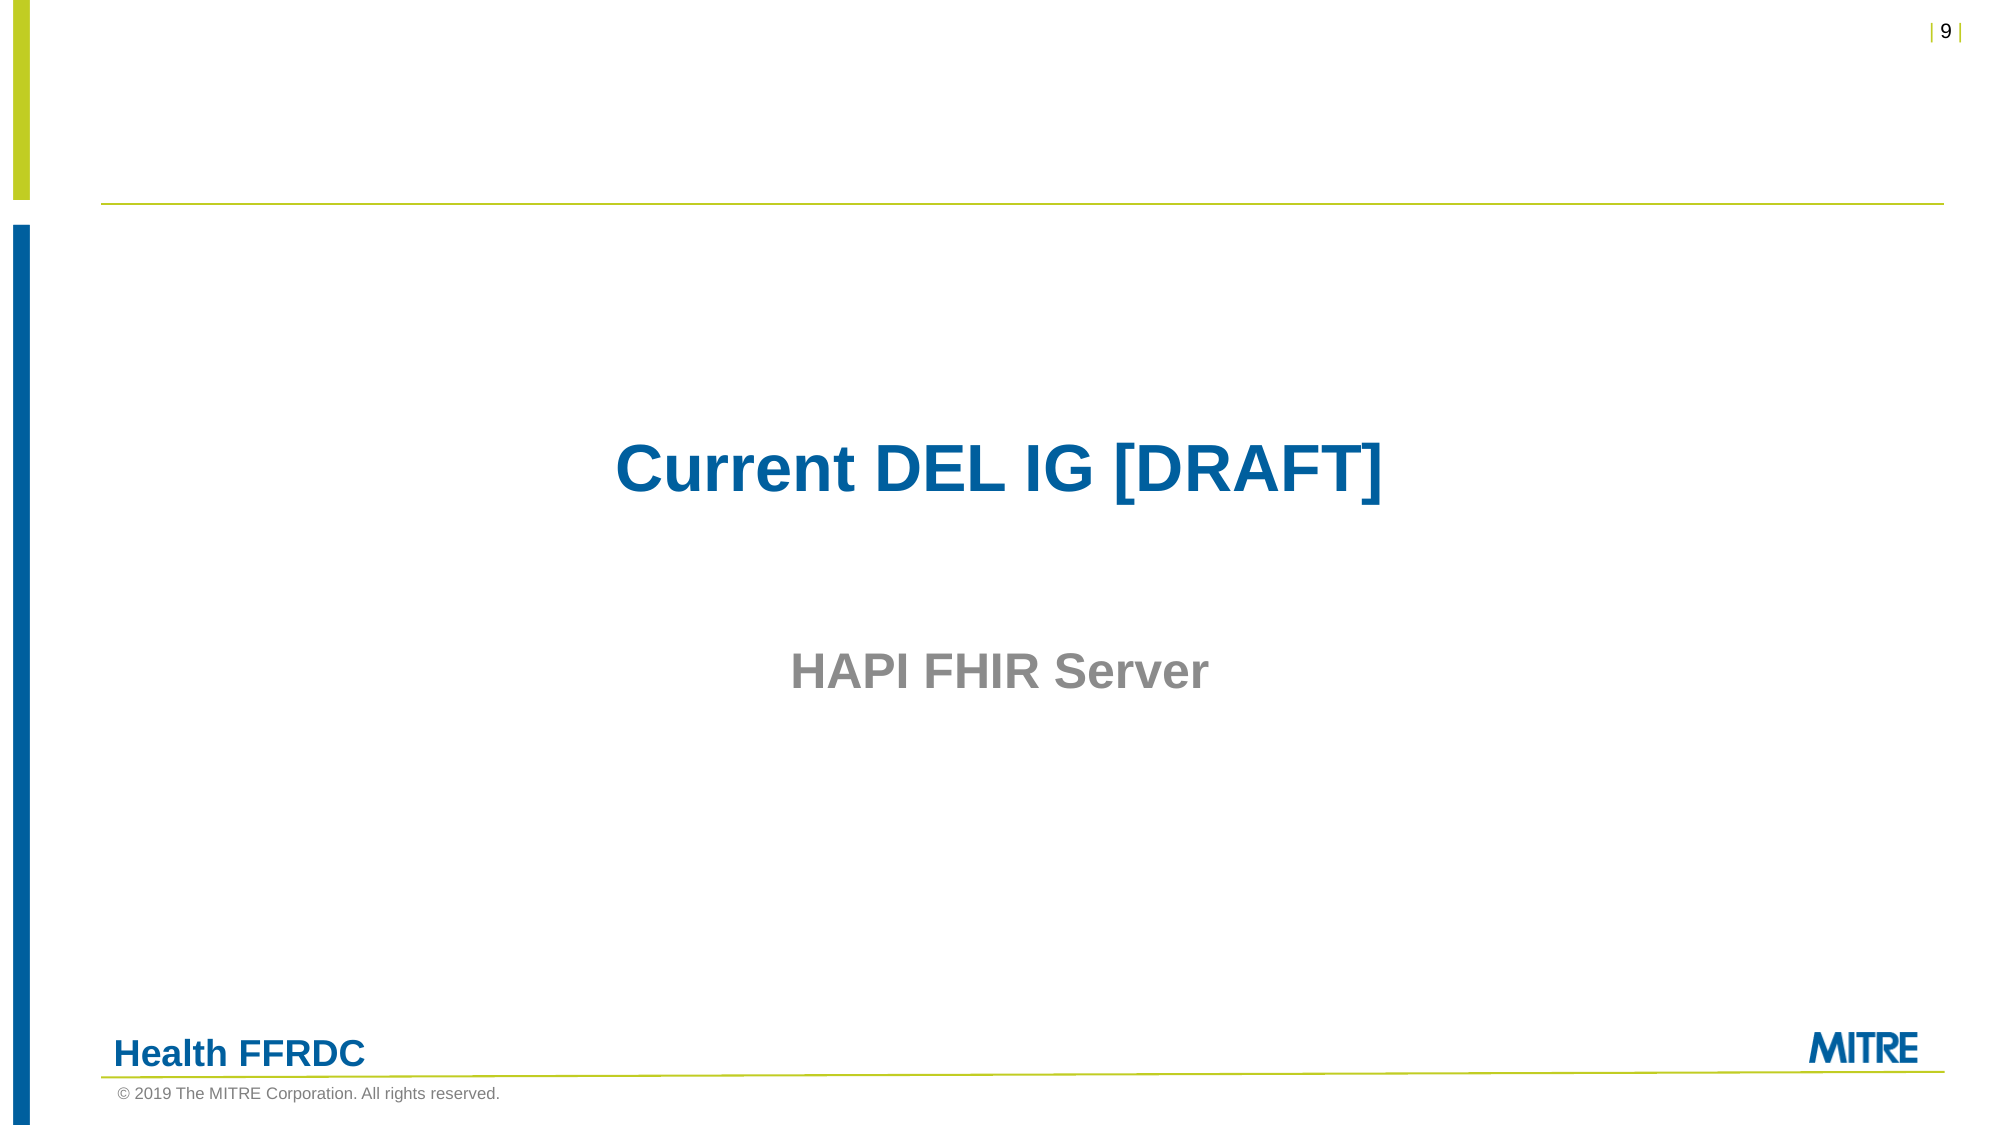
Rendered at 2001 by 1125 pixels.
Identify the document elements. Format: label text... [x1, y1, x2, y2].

subtitle HAPI FHIR Server [300, 637, 1700, 925]
title Current DEL IG [DRAFT] [150, 349, 1850, 591]
picture [1809, 1029, 1920, 1070]
